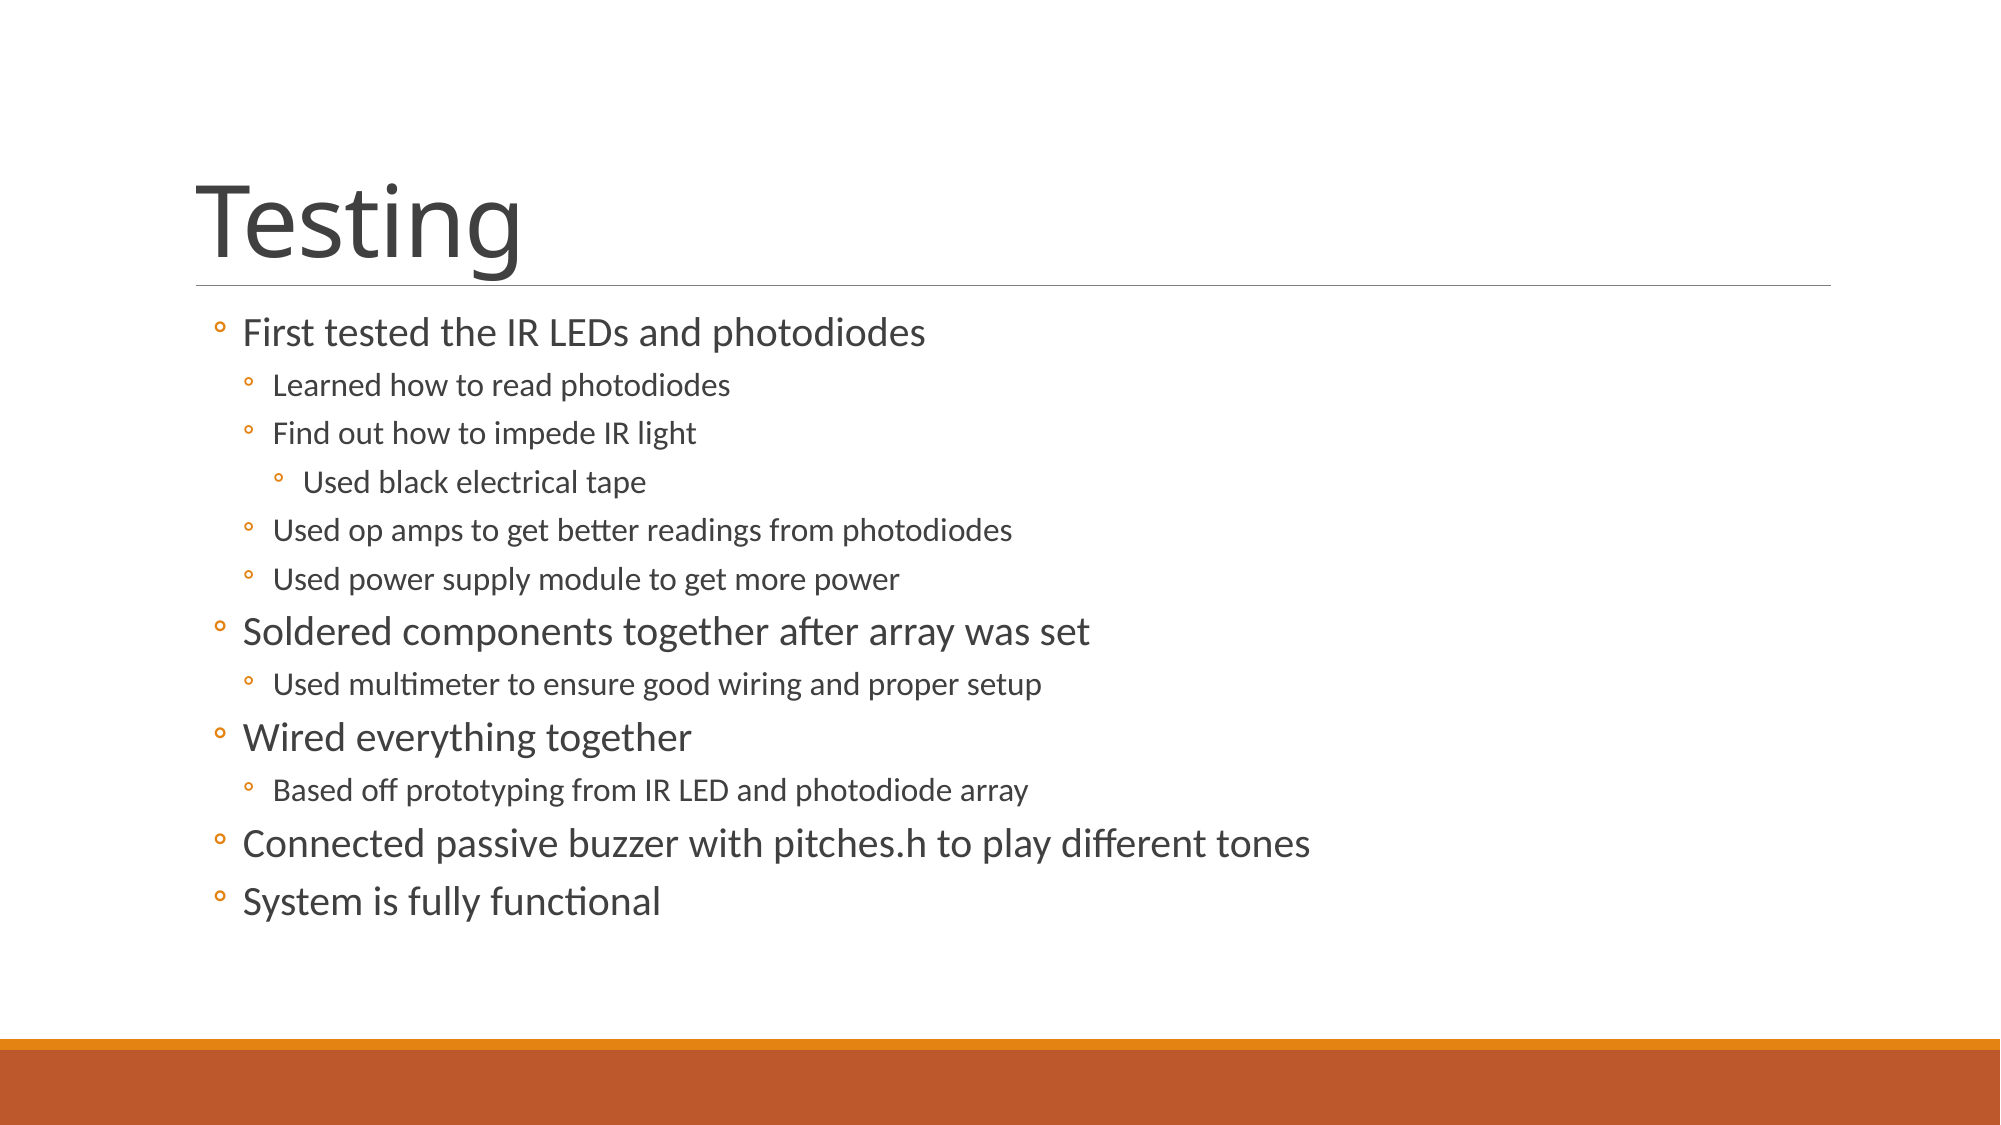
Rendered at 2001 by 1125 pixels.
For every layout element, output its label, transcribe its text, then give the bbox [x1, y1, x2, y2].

list First tested the IR LEDs and photodiodes Learned how to read photodiodes Find out how to impede IR light Used black electrical tape Used op amps to get better readings from photodiodes Used power supply module to get more power Soldered components together after array was set Used multimeter to ensure good wiring and proper setup Wired everything together Based off prototyping from IR LED and photodiode array Connected passive buzzer with pitches.h to play different tones System is fully functional [180, 302, 1830, 963]
title Testing [180, 47, 1830, 285]
